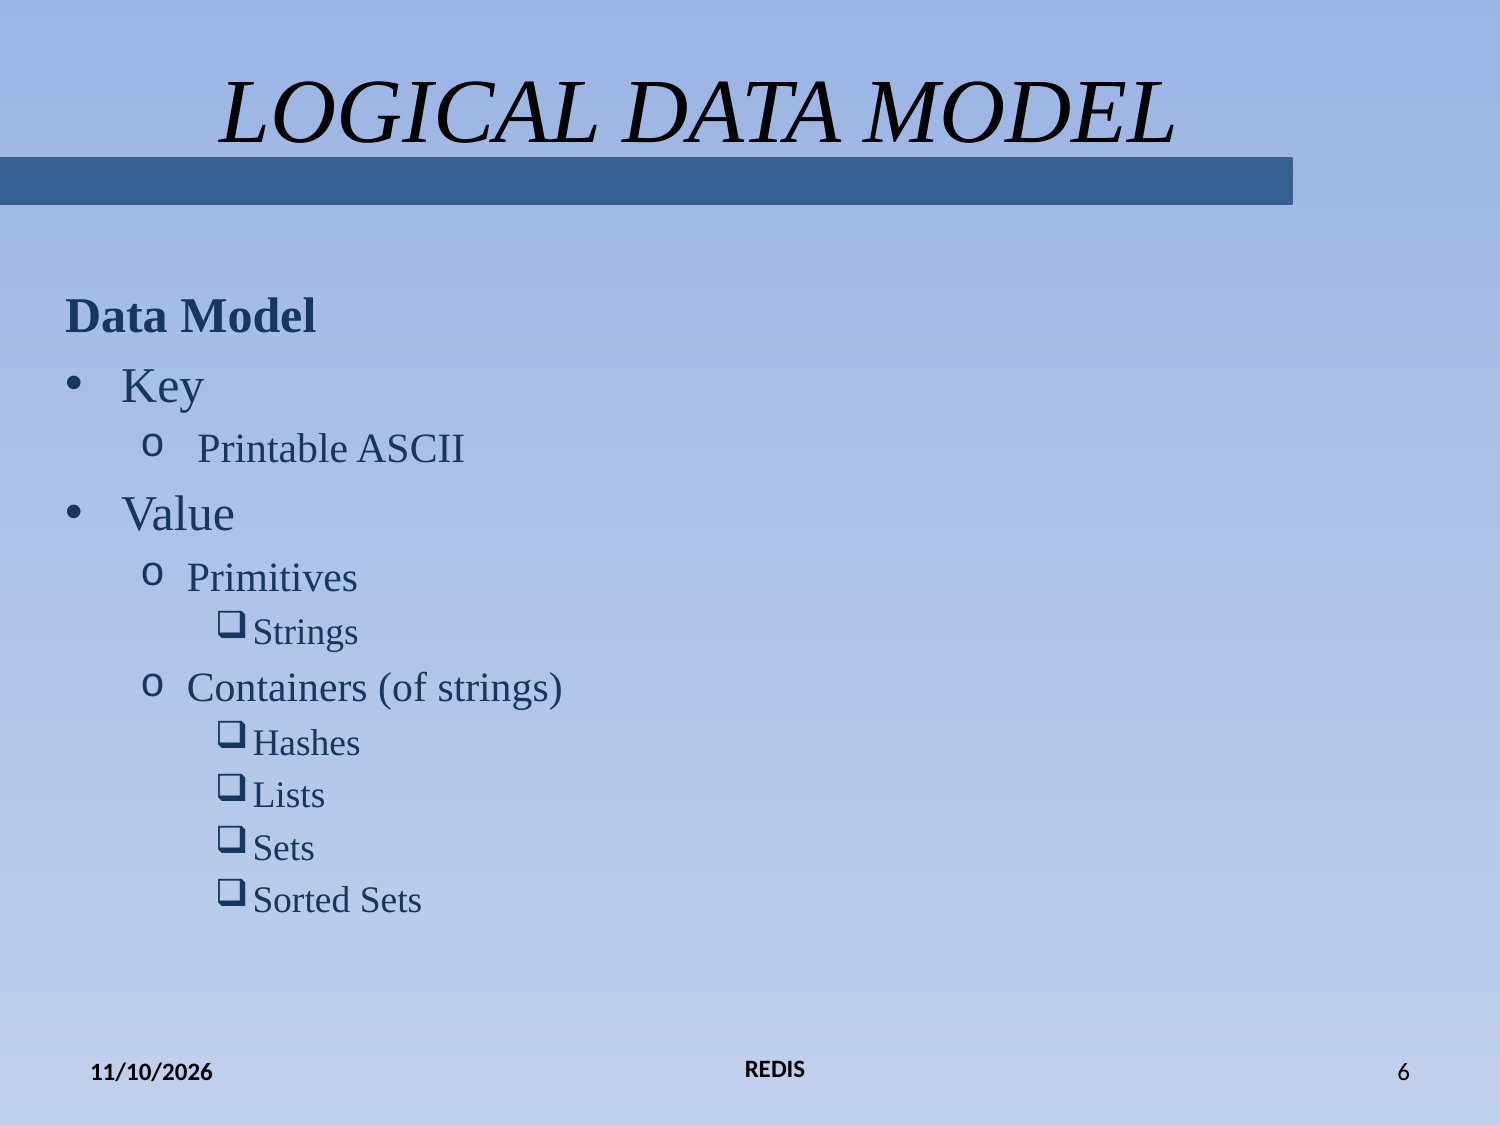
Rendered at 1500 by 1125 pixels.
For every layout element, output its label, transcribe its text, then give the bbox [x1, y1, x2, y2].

text_box [0, 157, 1293, 205]
text_box 6 [1074, 1040, 1425, 1100]
list Data Model Key Printable ASCII Value Primitives Strings Containers (of strings) Hashes Lists Sets Sorted Sets [50, 275, 1450, 1013]
text_box 1/22/2018 [75, 1040, 425, 1100]
title LOGICAL DATA MODEL [24, 12, 1375, 200]
text_box REDIS [537, 1037, 1013, 1098]
